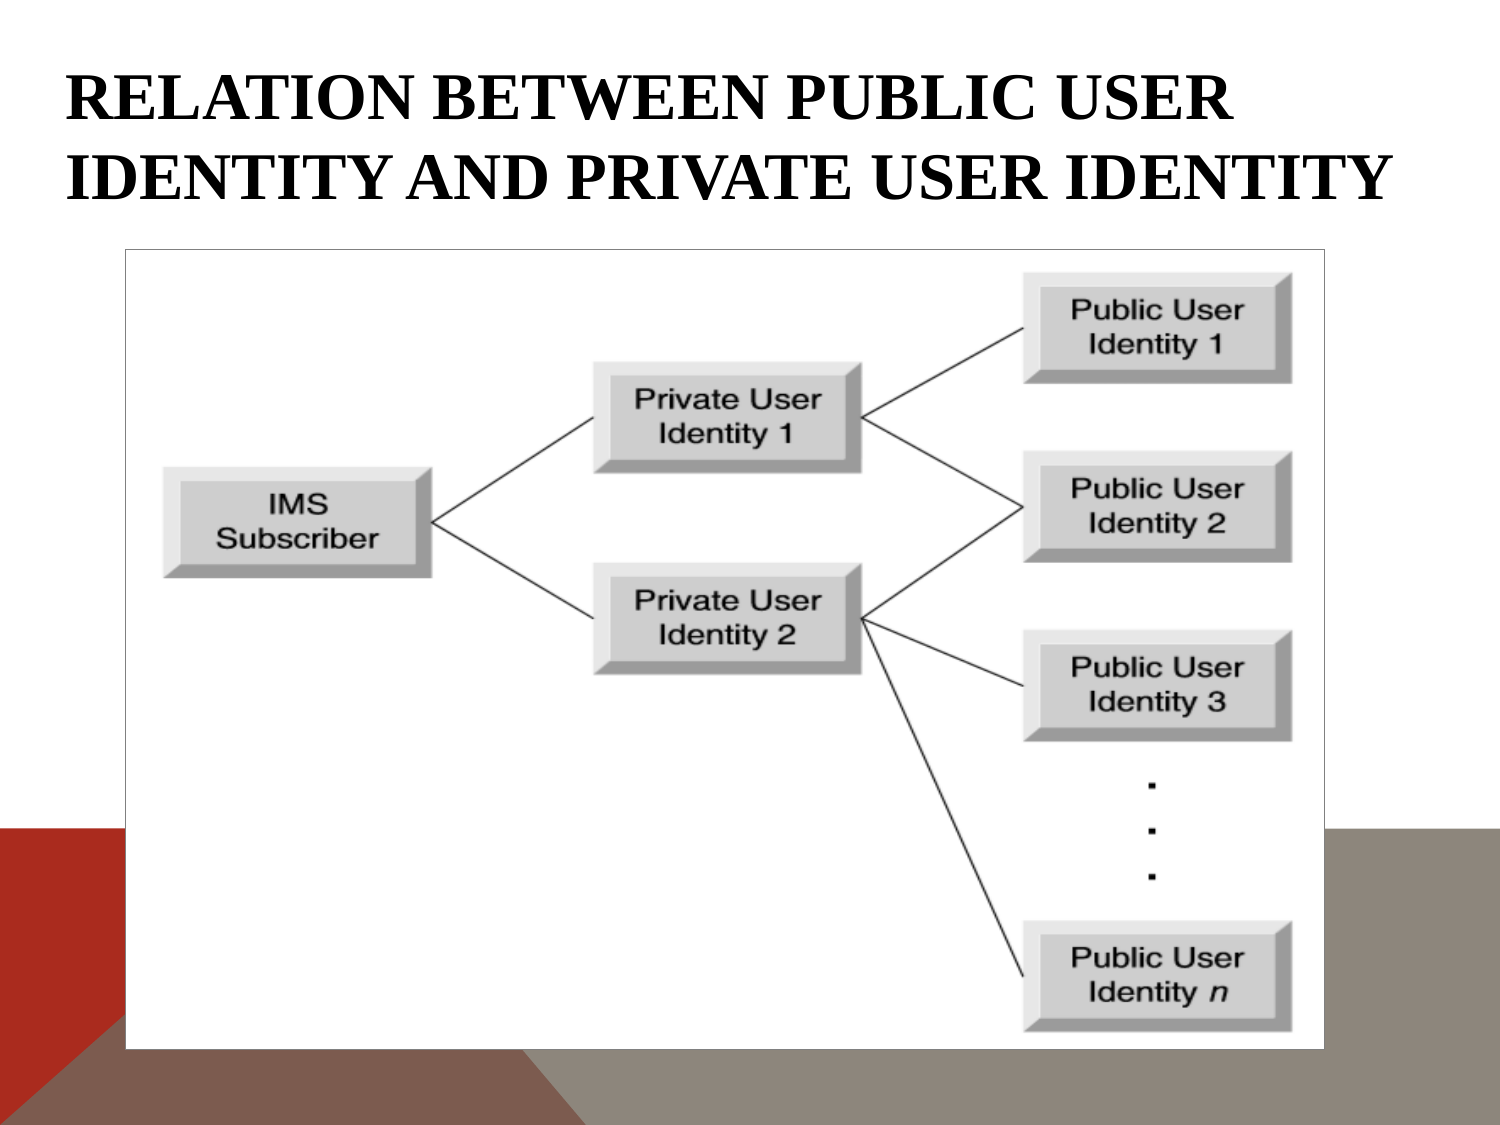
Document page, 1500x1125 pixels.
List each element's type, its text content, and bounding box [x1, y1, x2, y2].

picture [124, 249, 1326, 1051]
title Relation between public user identity and private user identity [50, 50, 1438, 215]
